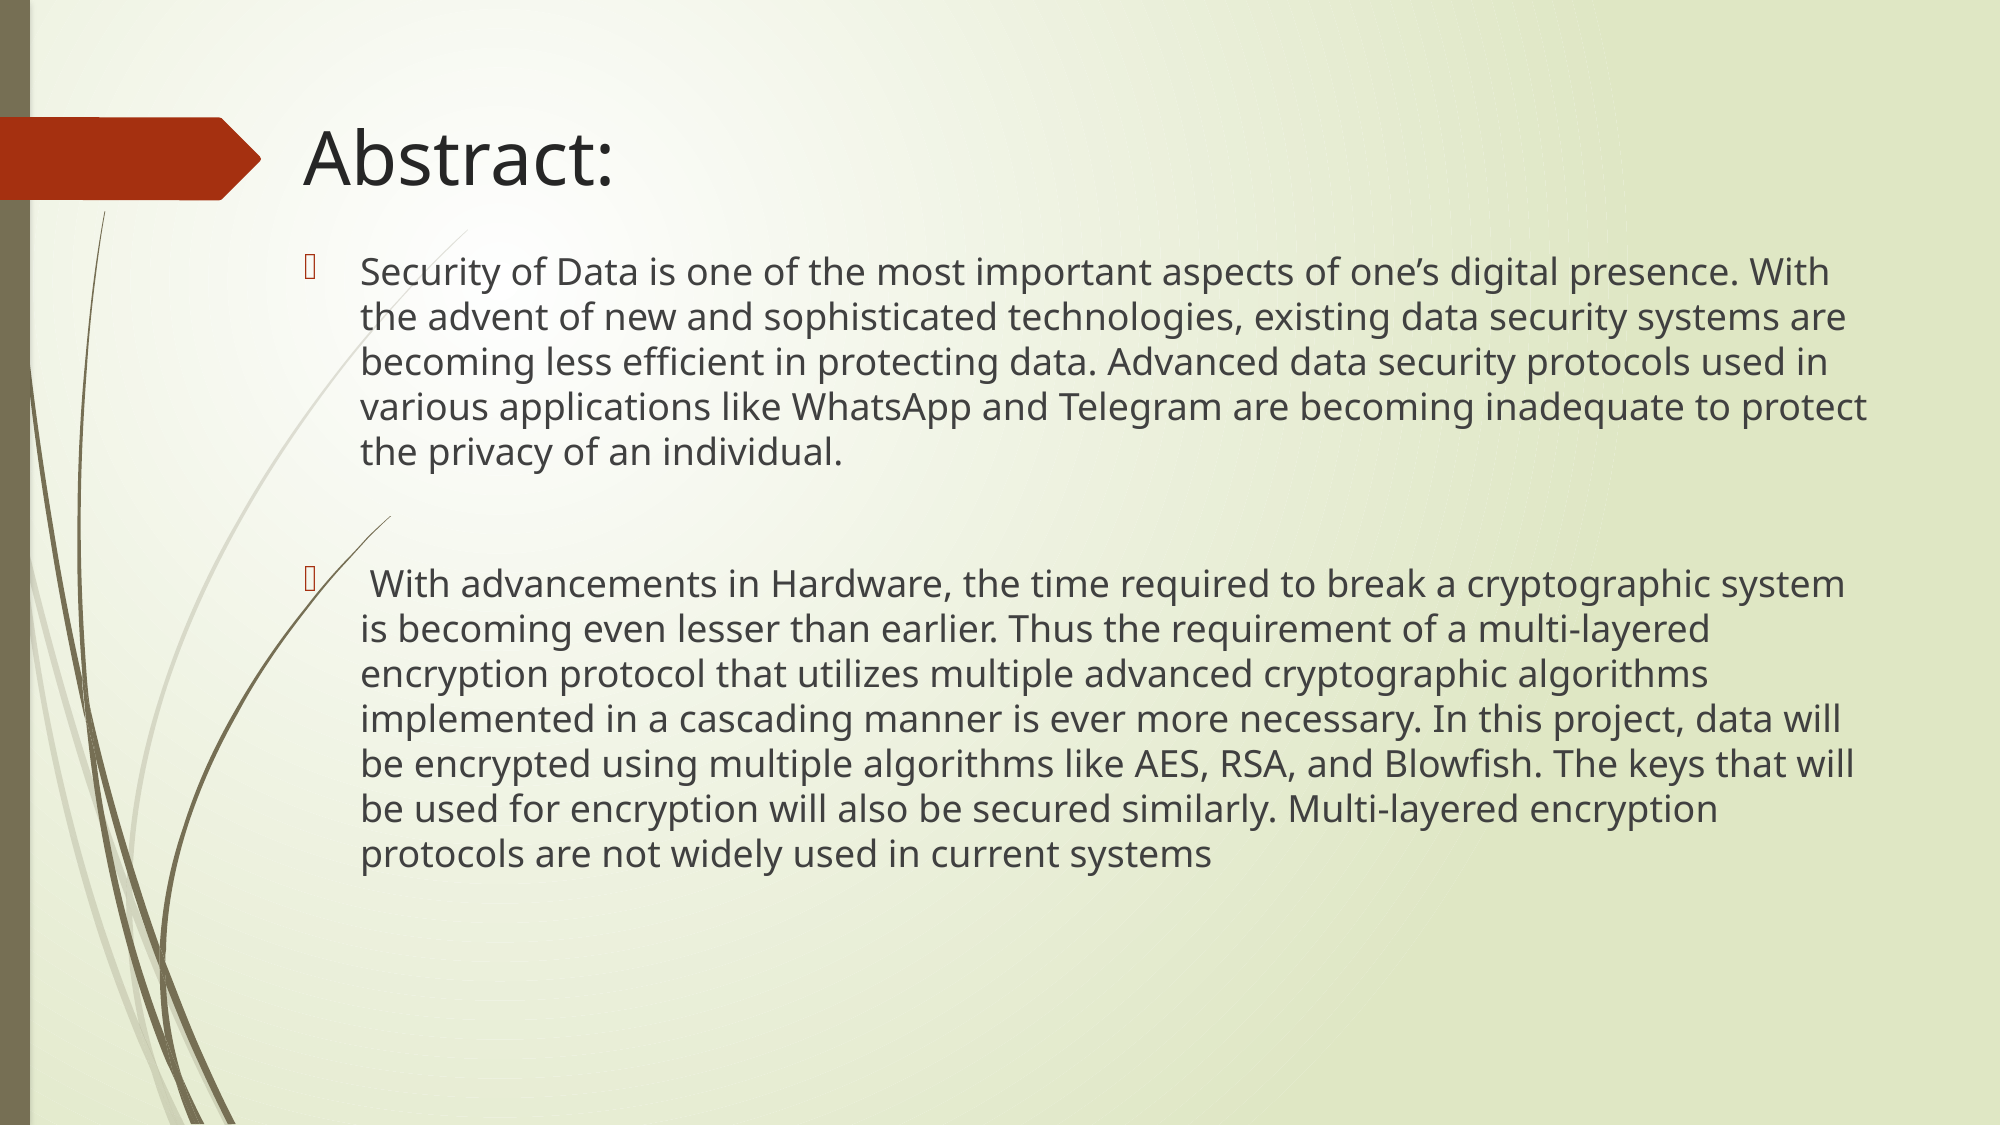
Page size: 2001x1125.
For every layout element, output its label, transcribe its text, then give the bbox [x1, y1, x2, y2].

title Abstract: [288, 102, 1888, 240]
list Security of Data is one of the most important aspects of one’s digital presence. With the advent of new and sophisticated technologies, existing data security systems are becoming less efficient in protecting data. Advanced data security protocols used in various applications like WhatsApp and Telegram are becoming inadequate to protect the privacy of an individual. With advancements in Hardware, the time required to break a cryptographic system is becoming even lesser than earlier. Thus the requirement of a multi-layered encryption protocol that utilizes multiple advanced cryptographic algorithms implemented in a cascading manner is ever more necessary. In this project, data will be encrypted using multiple algorithms like AES, RSA, and Blowfish. The keys that will be used for encryption will also be secured similarly. Multi-layered encryption protocols are not widely used in current systems [288, 240, 1888, 998]
